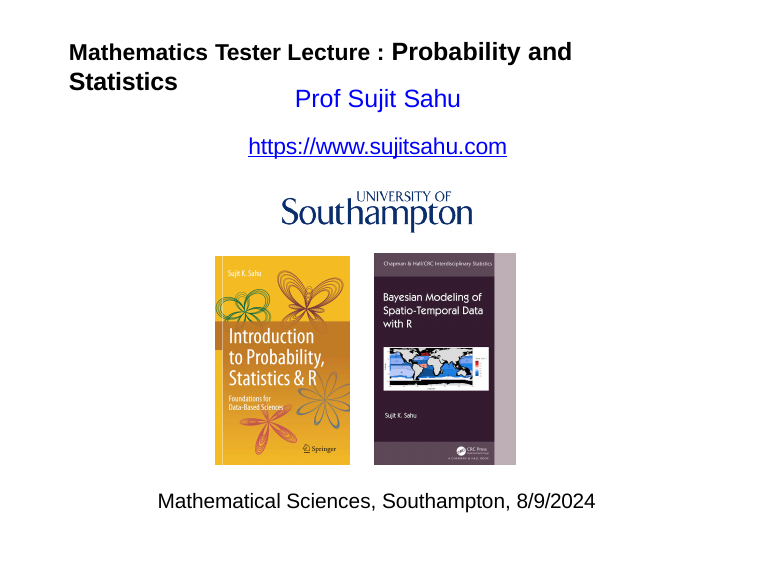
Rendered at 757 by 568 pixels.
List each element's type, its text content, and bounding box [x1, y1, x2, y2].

text_box Prof Sujit Sahu https://www.sujitsahu.com [245, 80, 511, 159]
picture [374, 253, 516, 465]
picture [215, 256, 350, 465]
text_box Mathematical Sciences, Southampton, 8/9/2024 [155, 485, 601, 513]
title Mathematics Tester Lecture : Probability and Statistics [23, 0, 689, 131]
picture [281, 191, 473, 234]
